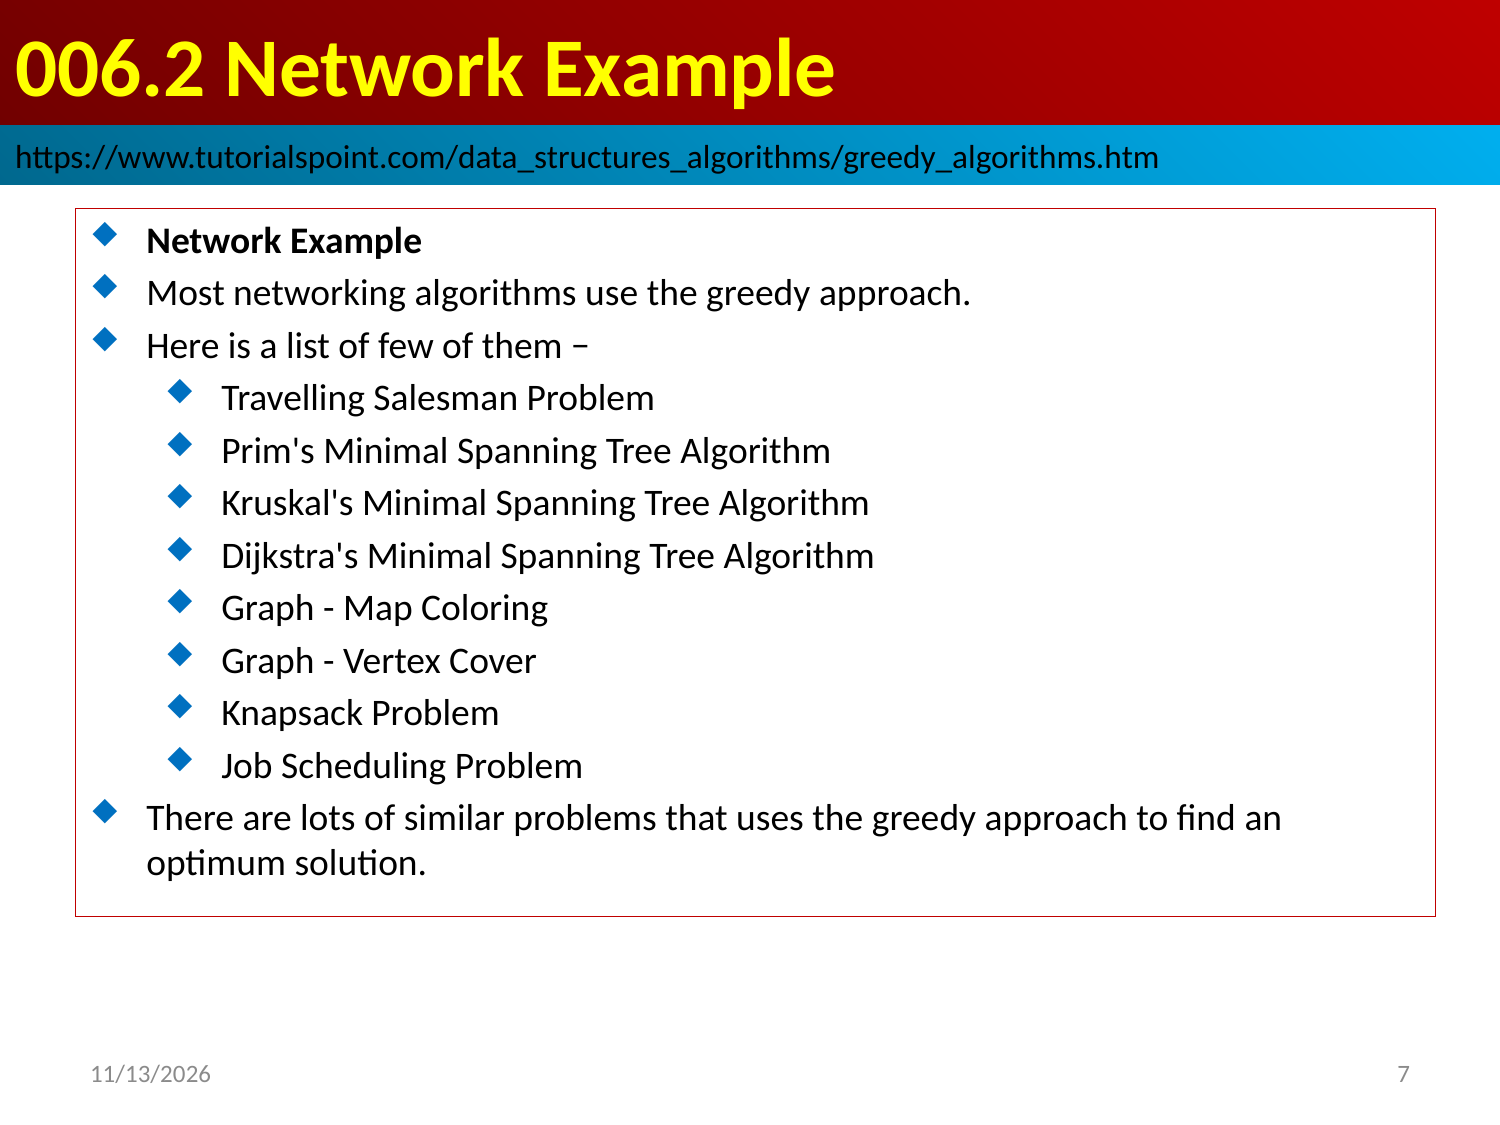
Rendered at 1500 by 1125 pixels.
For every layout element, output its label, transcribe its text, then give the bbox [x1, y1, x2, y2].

title 006.2 Network Example [0, 0, 1500, 125]
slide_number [75, 1042, 425, 1103]
text_box https://www.tutorialspoint.com/data_structures_algorithms/greedy_algorithms.htm [0, 125, 1500, 185]
subtitle Network Example Most networking algorithms use the greedy approach. Here is a list of few of them − Travelling Salesman Problem Prim's Minimal Spanning Tree Algorithm Kruskal's Minimal Spanning Tree Algorithm Dijkstra's Minimal Spanning Tree Algorithm Graph - Map Coloring Graph - Vertex Cover Knapsack Problem Job Scheduling Problem There are lots of similar problems that uses the greedy approach to find an optimum solution. [75, 208, 1436, 917]
slide_number 7 [1074, 1042, 1425, 1103]
